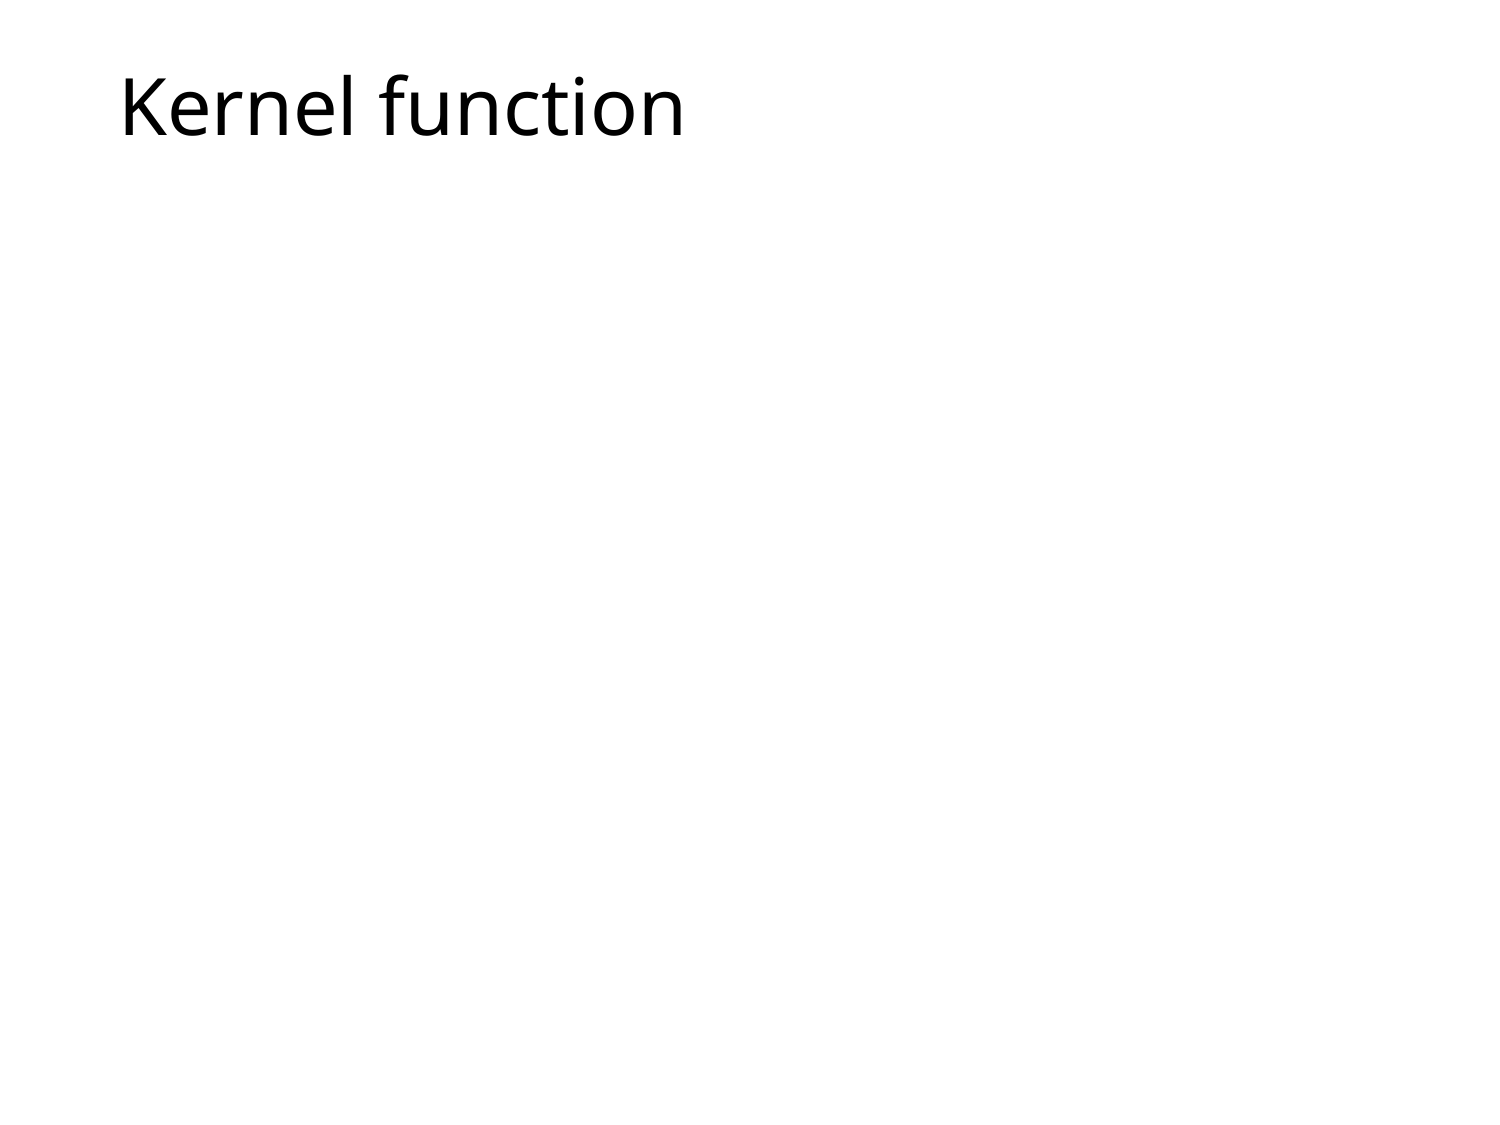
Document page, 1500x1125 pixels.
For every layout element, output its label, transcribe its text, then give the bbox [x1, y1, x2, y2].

title Kernel function [103, 59, 1397, 161]
